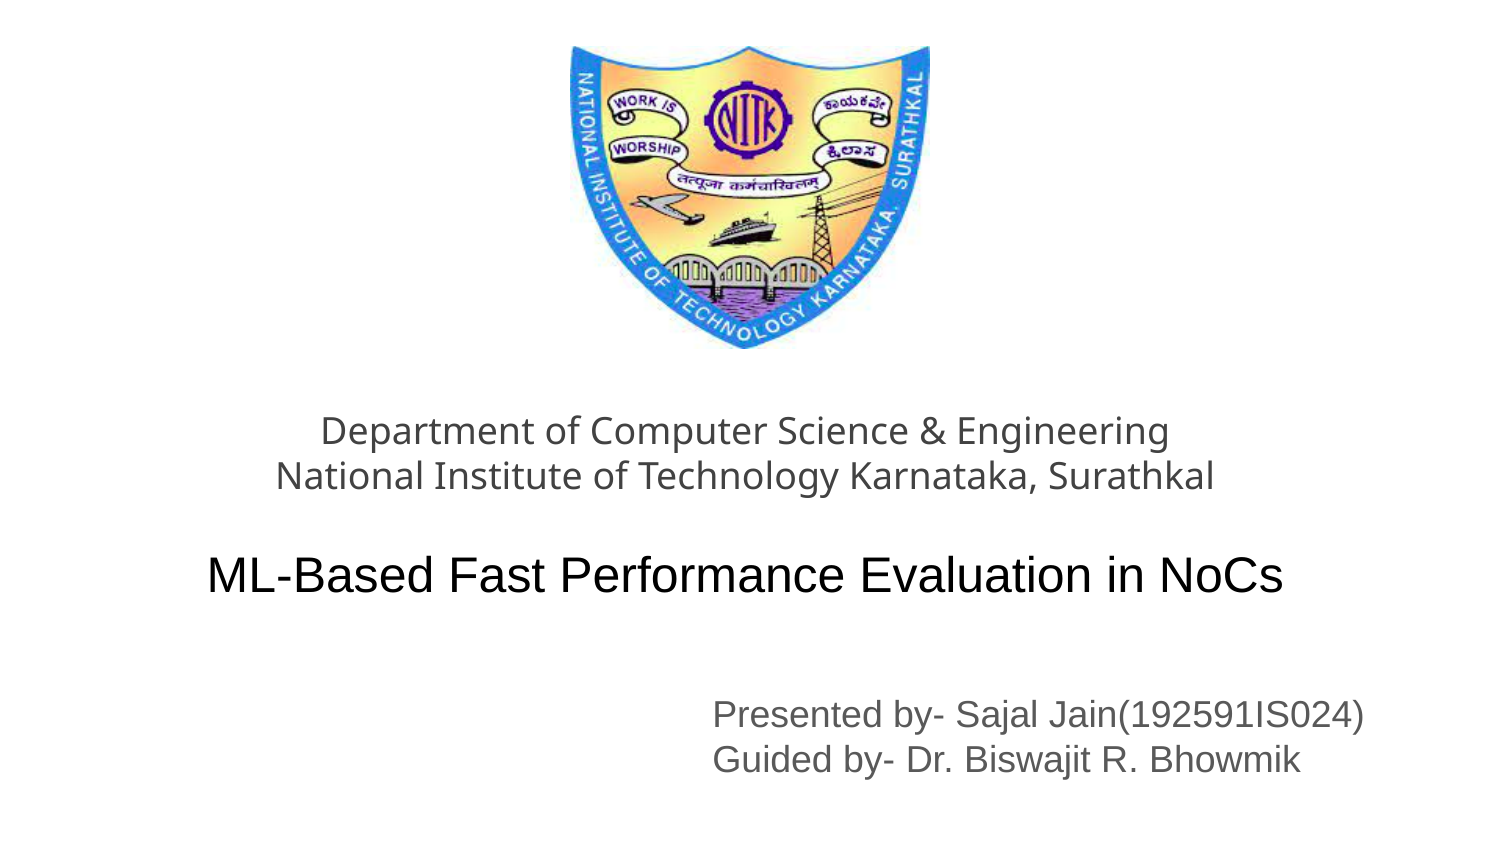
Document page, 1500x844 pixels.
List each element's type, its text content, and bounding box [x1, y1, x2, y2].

subtitle Presented by- Sajal Jain(192591IS024) Guided by- Dr. Biswajit R. Bhowmik [697, 675, 1413, 814]
picture [570, 46, 930, 349]
title Department of Computer Science & Engineering National Institute of Technology Karnataka, Surathkal ML-Based Fast Performance Evaluation in NoCs [66, 46, 1426, 789]
